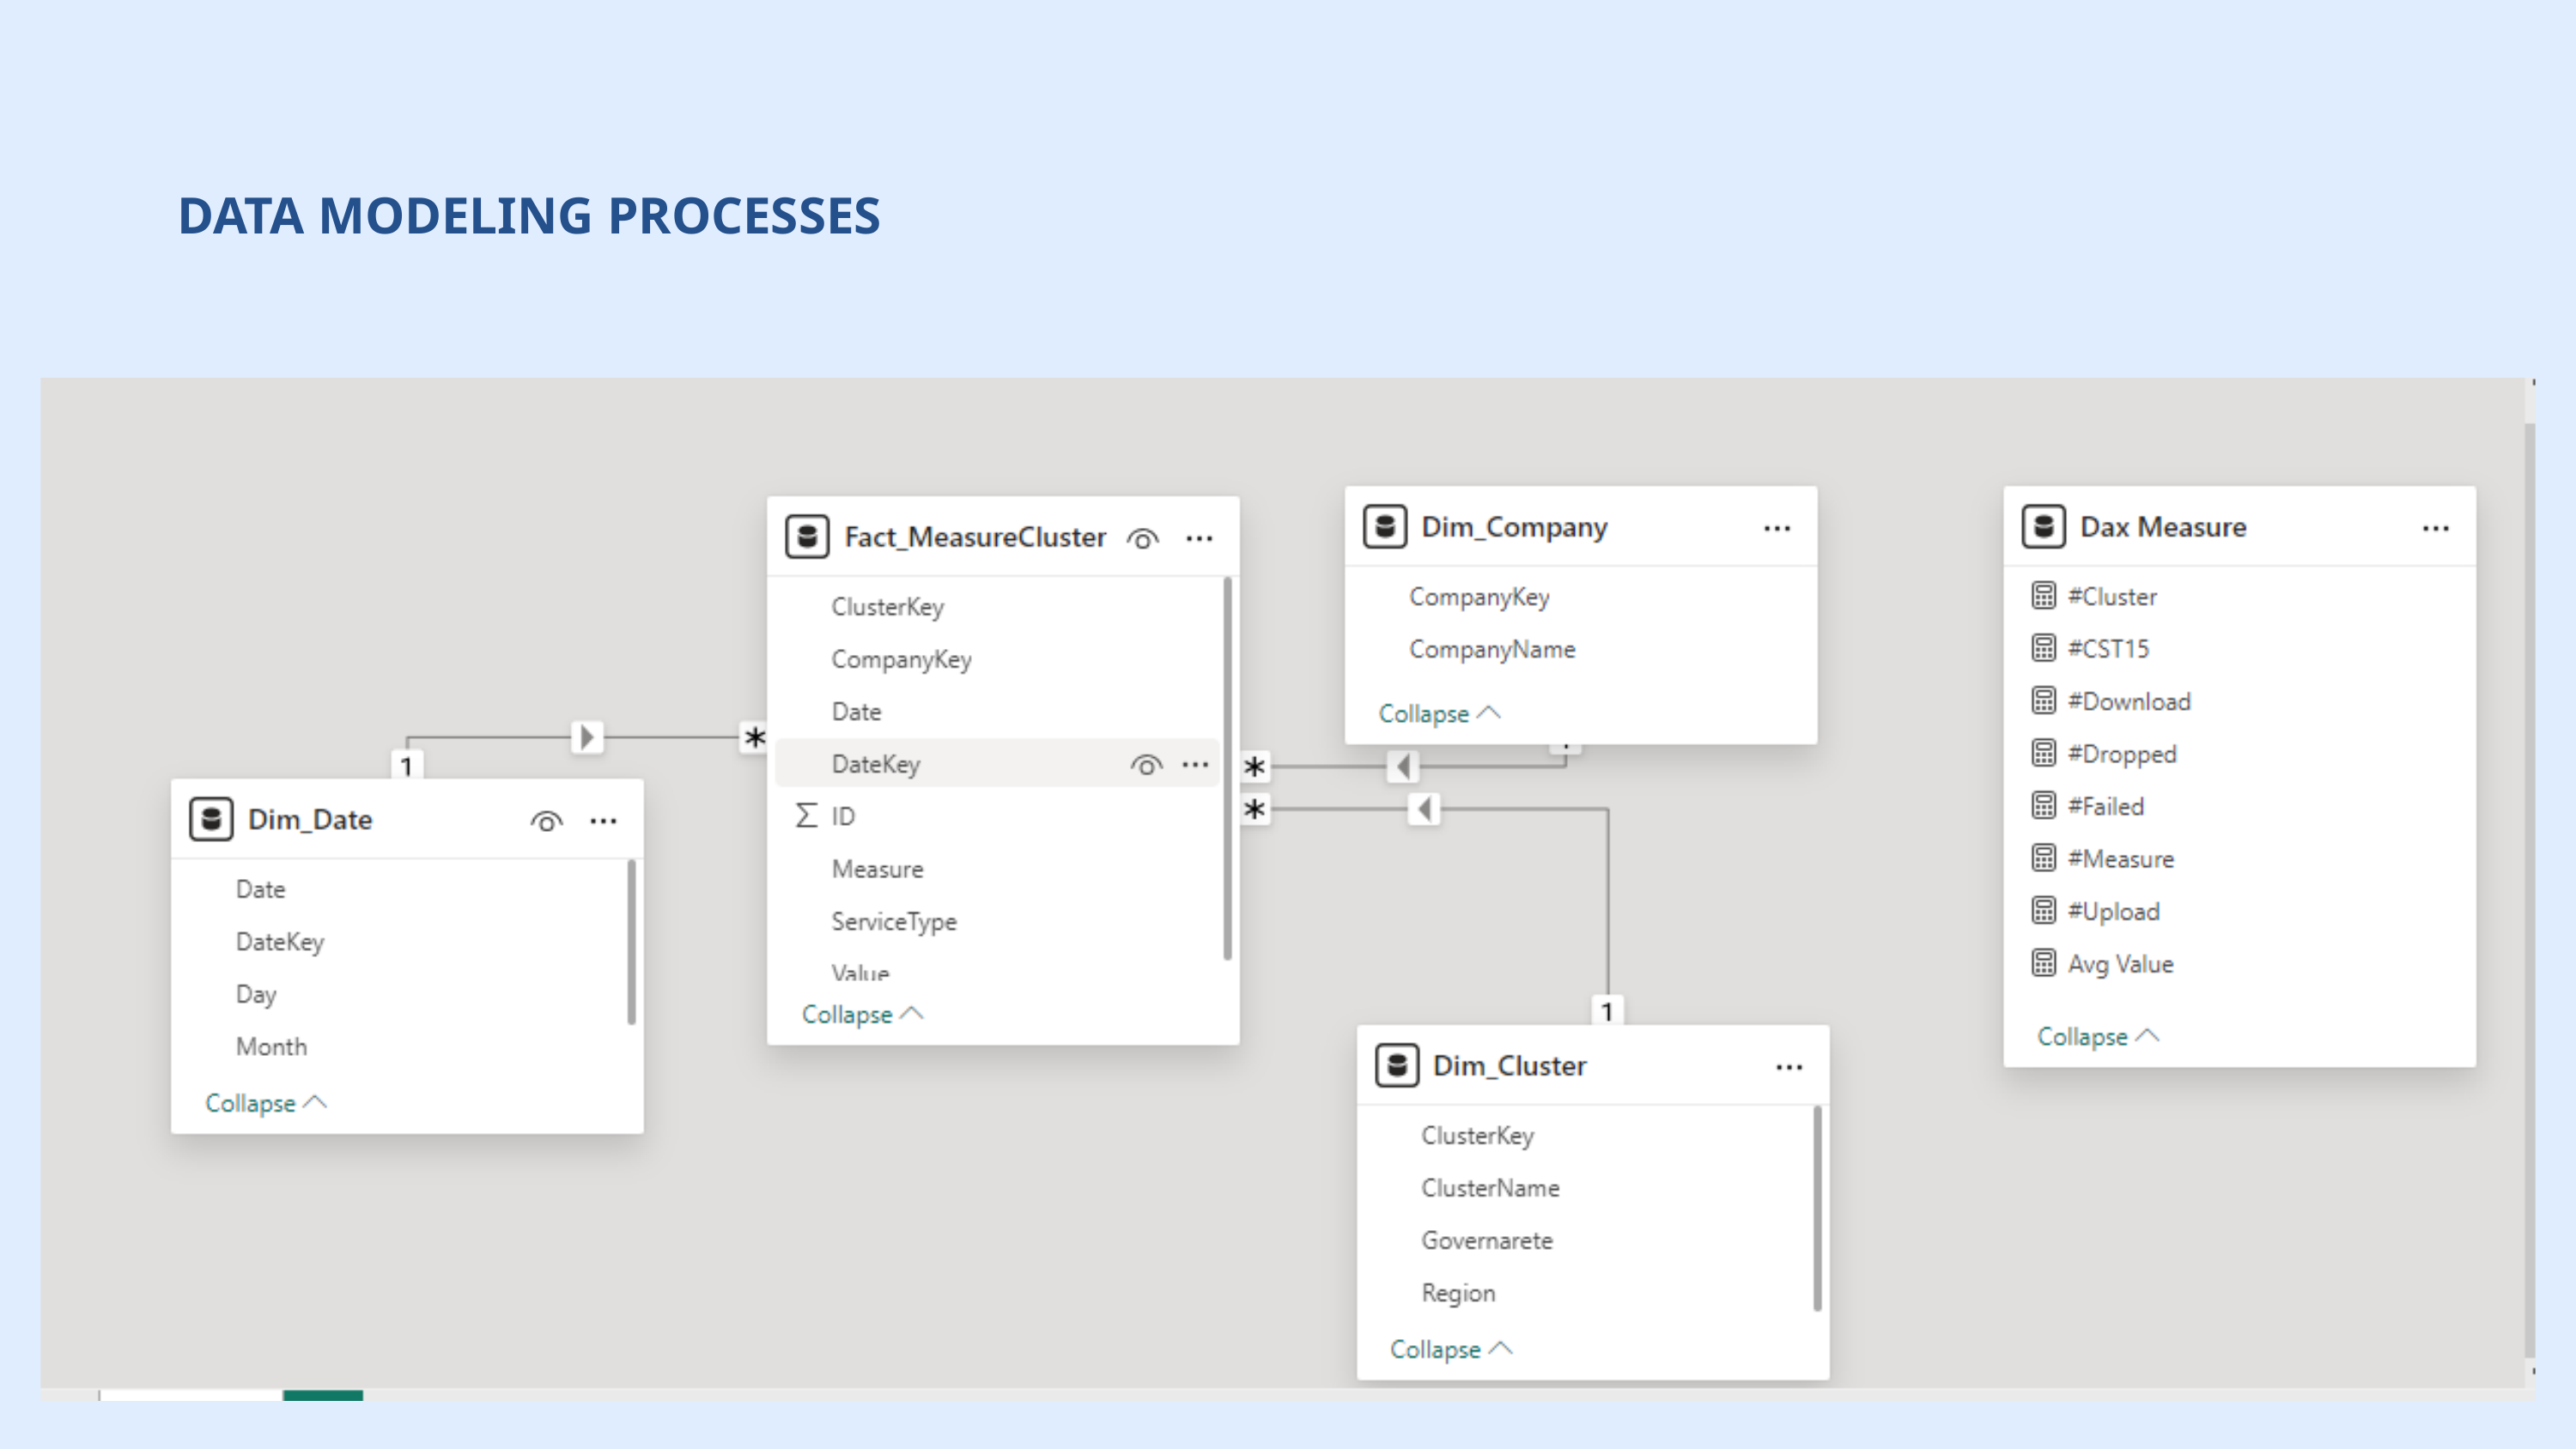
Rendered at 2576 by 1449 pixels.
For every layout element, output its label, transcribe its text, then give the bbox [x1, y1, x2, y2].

text_box DATA MODELING PROCESSES [0, 173, 1060, 245]
text_box [40, 378, 2536, 1401]
